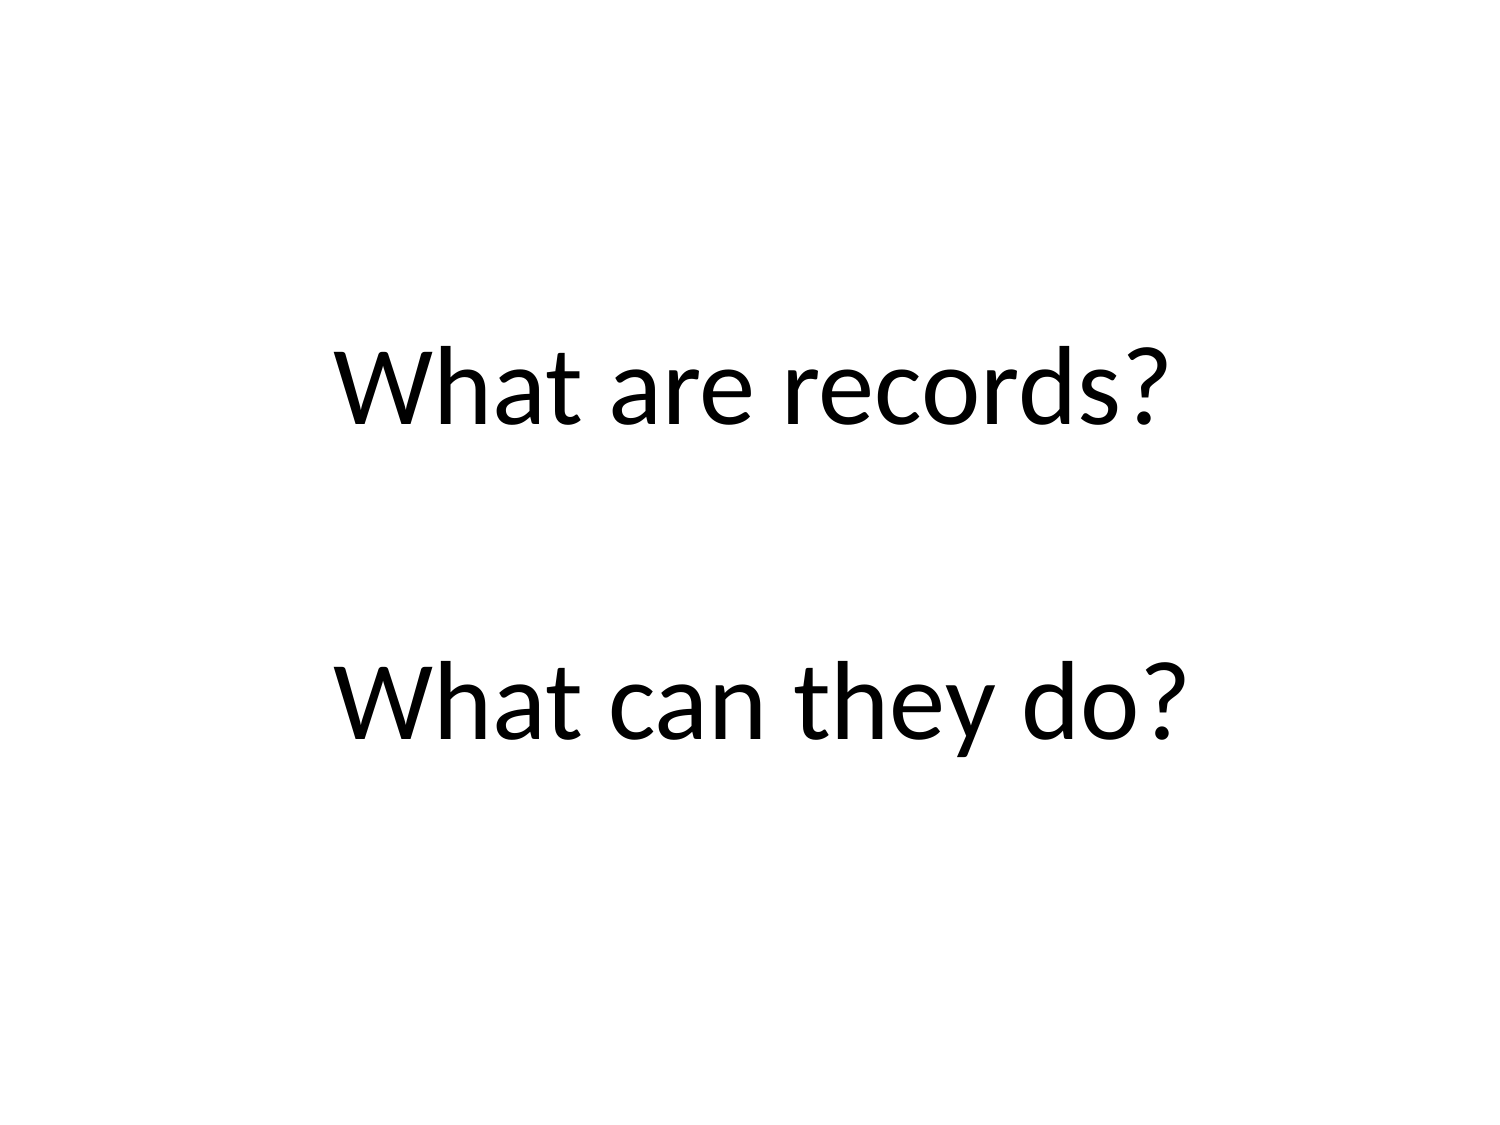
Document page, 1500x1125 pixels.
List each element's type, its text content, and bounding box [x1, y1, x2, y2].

list What are records? What can they do? [255, 325, 1271, 749]
